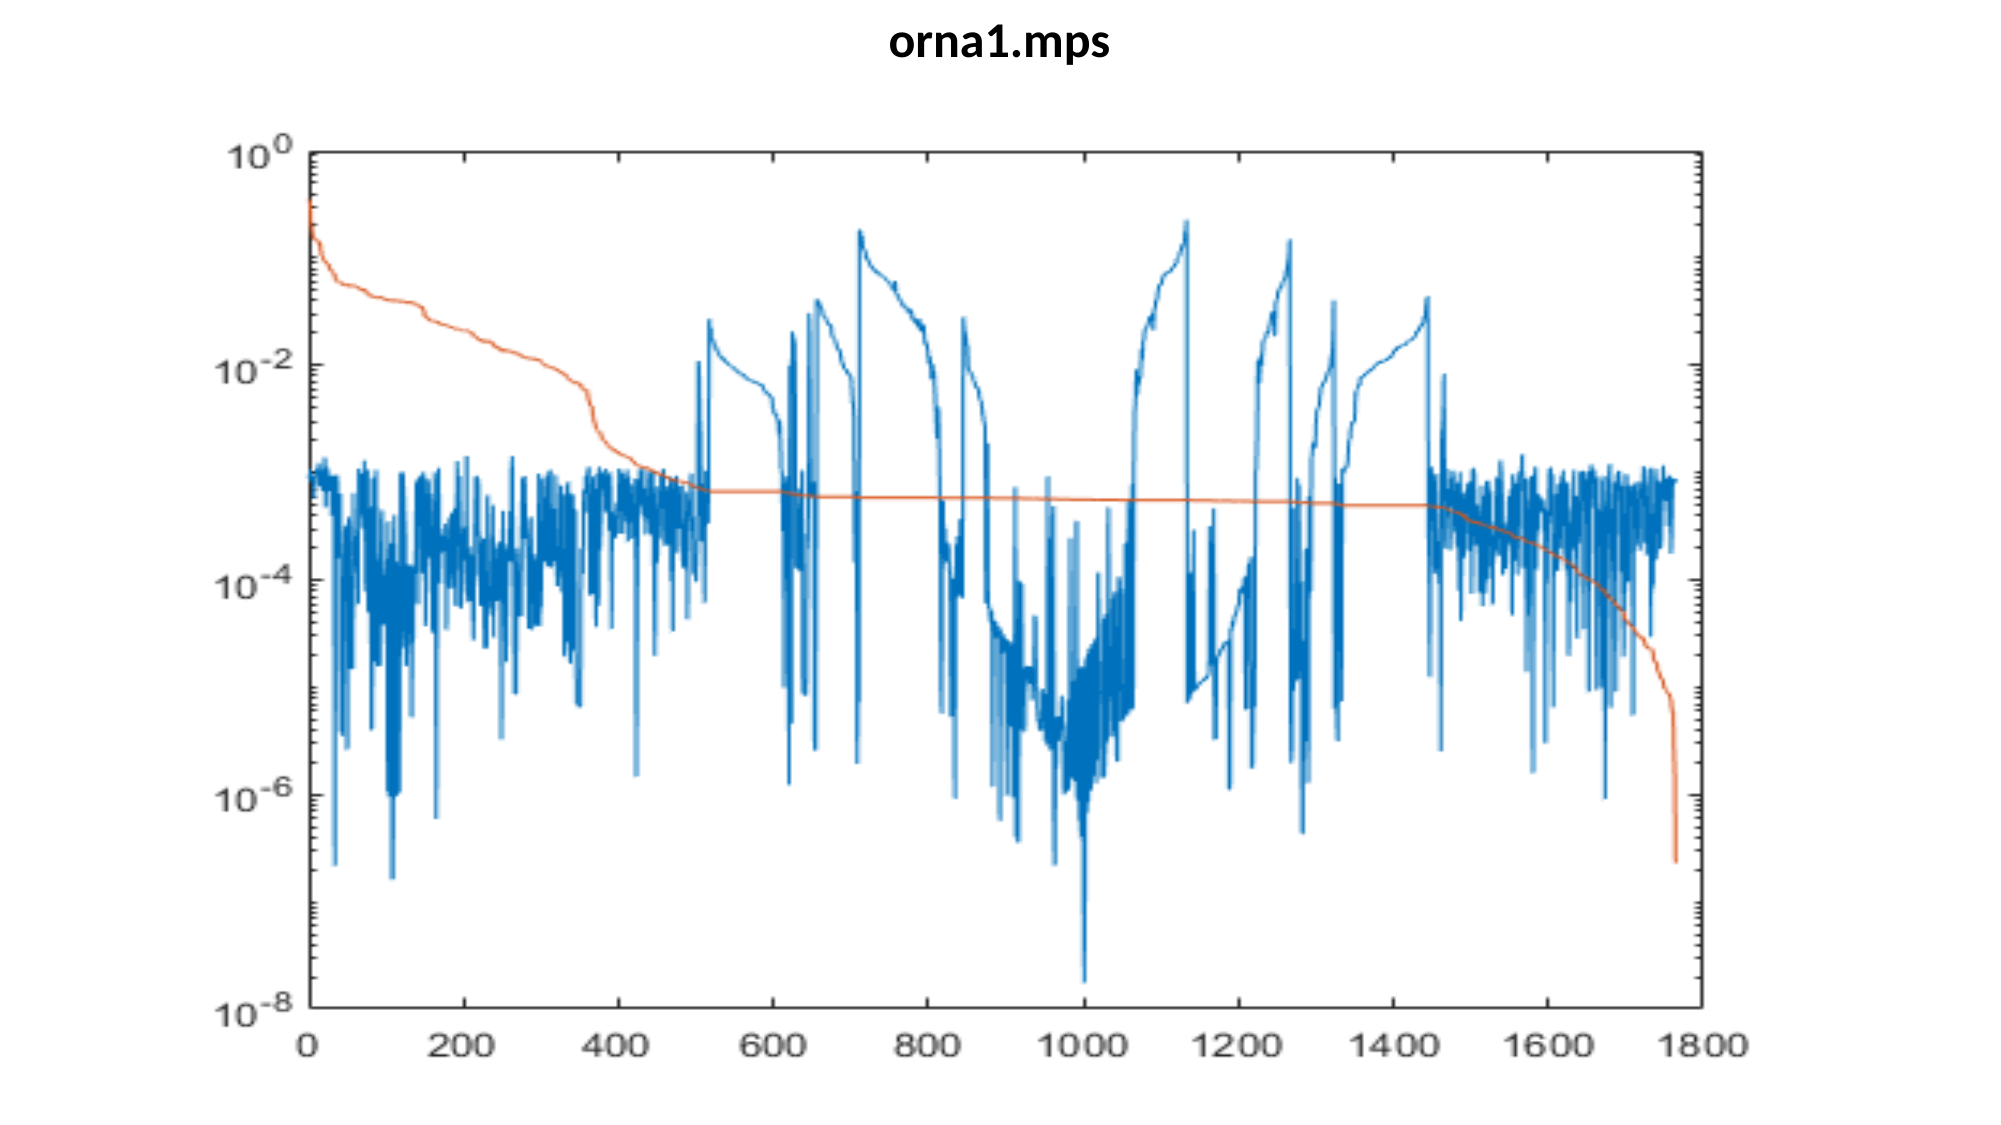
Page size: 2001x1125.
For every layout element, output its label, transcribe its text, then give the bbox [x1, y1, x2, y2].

text_box orna1.mps [873, 0, 1126, 74]
picture [74, 74, 1875, 1125]
